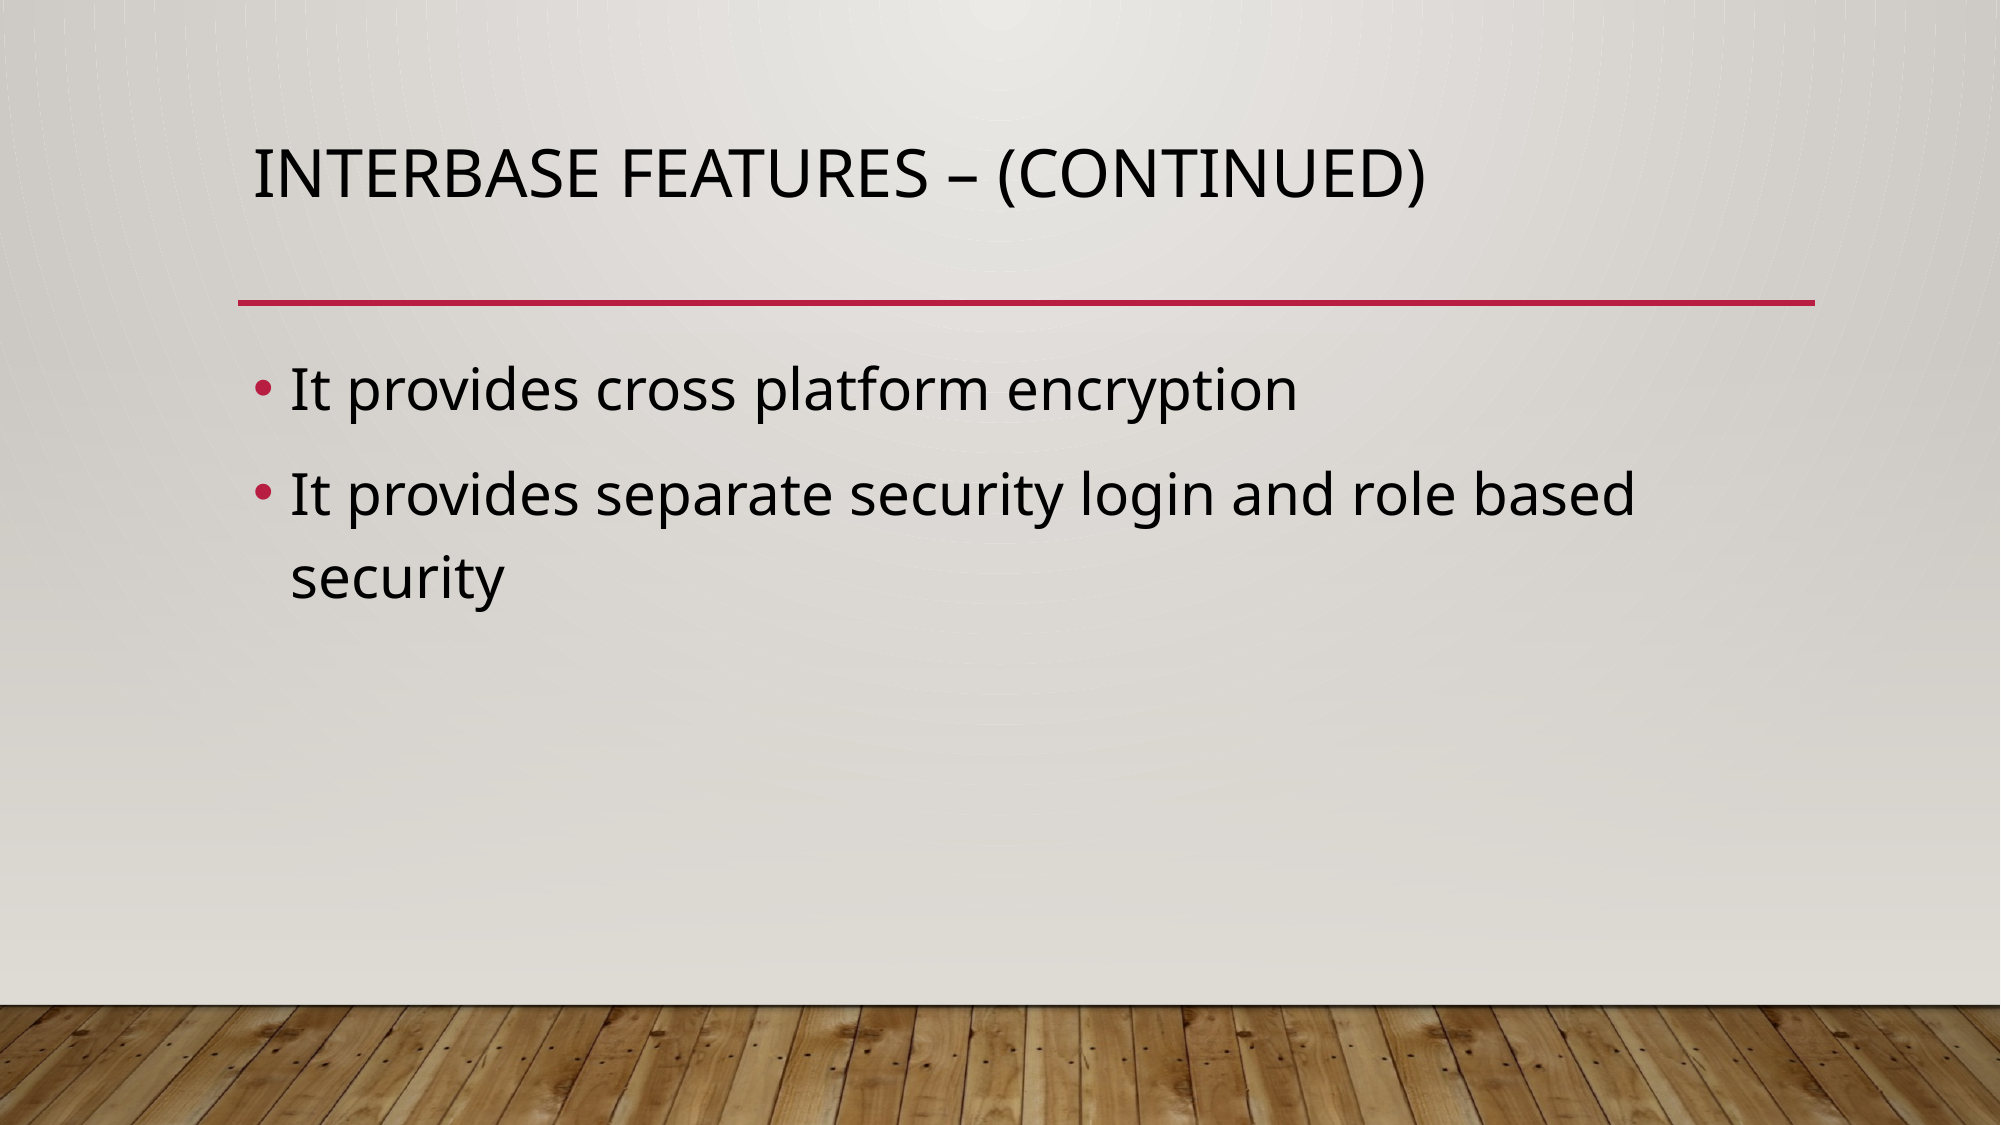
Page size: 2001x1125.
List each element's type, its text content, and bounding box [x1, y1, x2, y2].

list It provides cross platform encryption It provides separate security login and role based security [238, 330, 1814, 897]
picture [0, 1005, 2000, 1125]
title Interbase features – (continued) [238, 131, 1814, 305]
